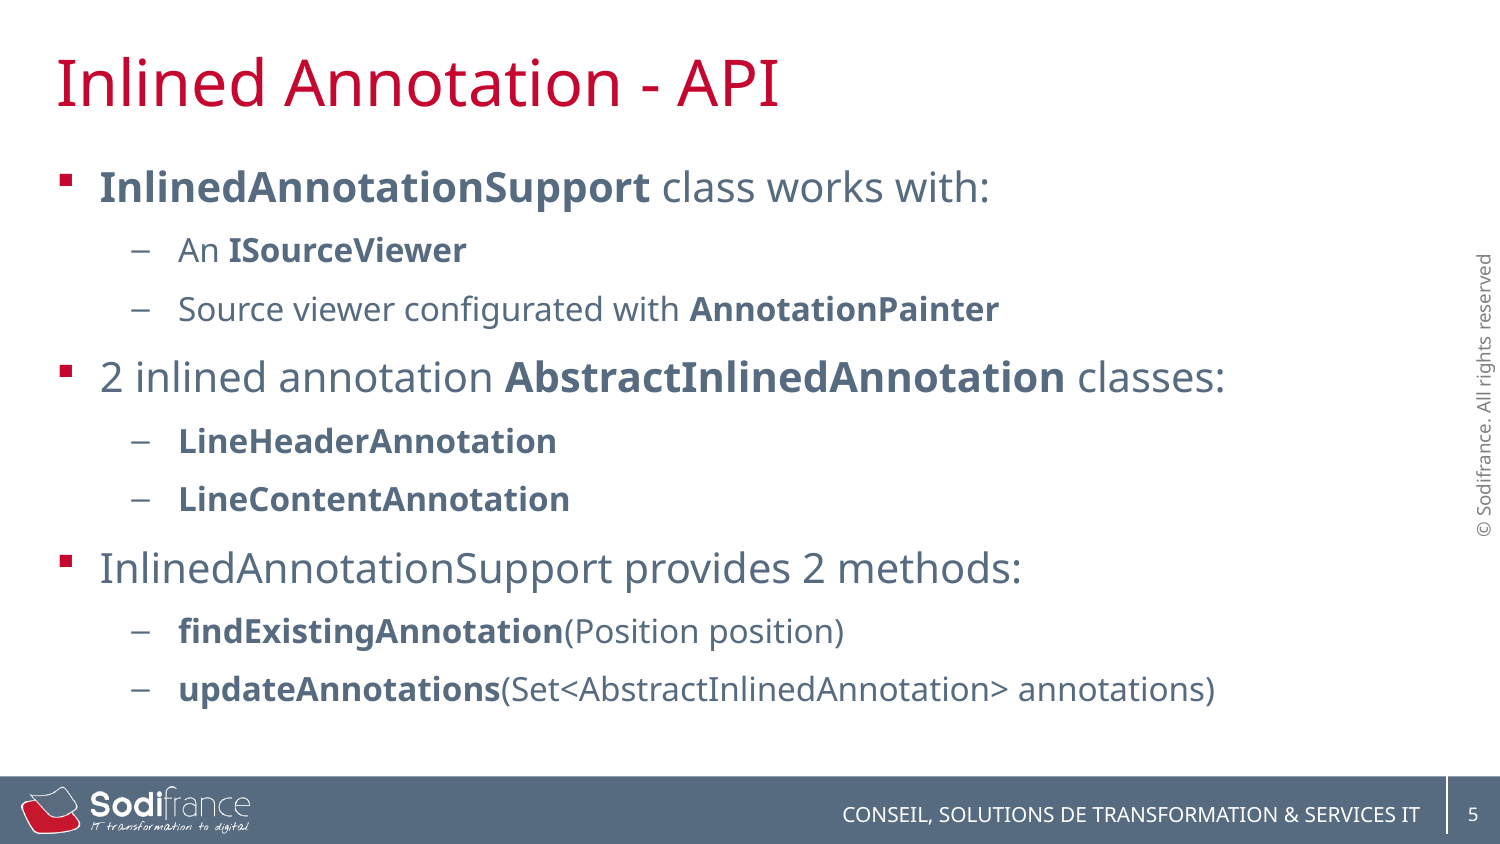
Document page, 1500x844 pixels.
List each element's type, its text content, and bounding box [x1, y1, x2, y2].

picture [21, 786, 250, 835]
title Inlined Annotation - API [41, 33, 1460, 127]
list InlinedAnnotationSupport class works with: An ISourceViewer Source viewer configurated with AnnotationPainter 2 inlined annotation AbstractInlinedAnnotation classes: LineHeaderAnnotation LineContentAnnotation InlinedAnnotationSupport provides 2 methods: findExistingAnnotation(Position position) updateAnnotations(Set<AbstractInlinedAnnotation> annotations) [41, 138, 1460, 754]
